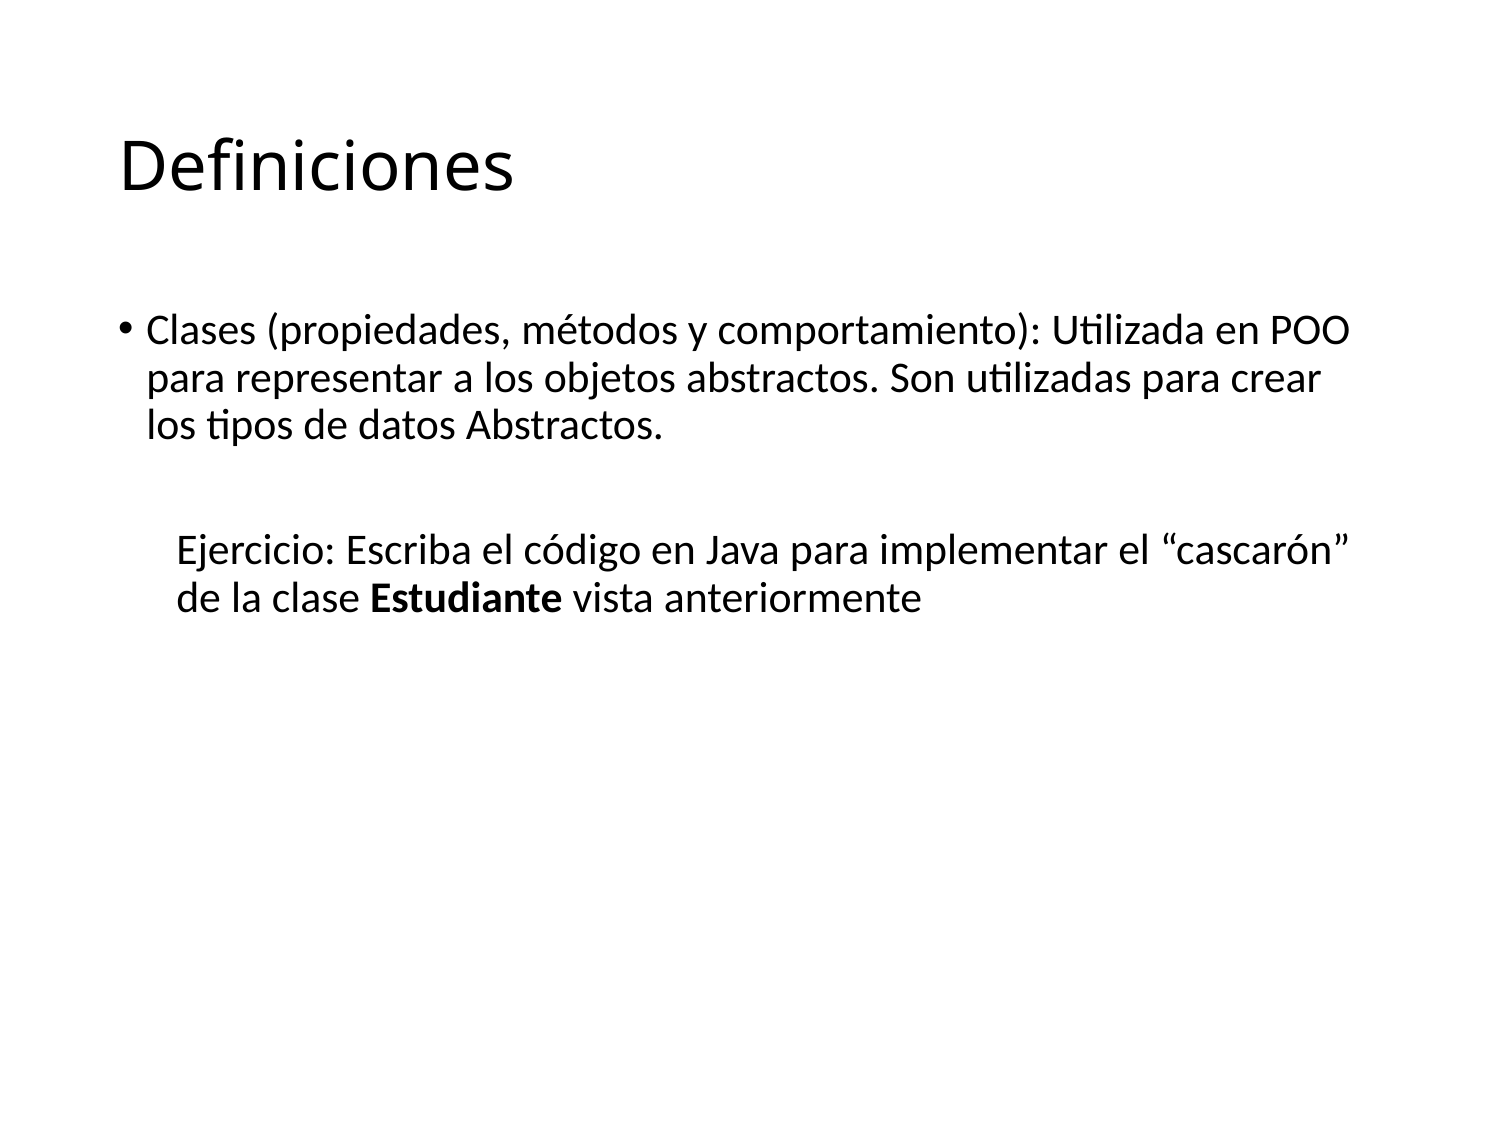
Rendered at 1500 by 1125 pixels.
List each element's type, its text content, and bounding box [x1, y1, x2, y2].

title Definiciones [103, 59, 1397, 278]
list Clases (propiedades, métodos y comportamiento): Utilizada en POO para representar a los objetos abstractos. Son utilizadas para crear los tipos de datos Abstractos. Ejercicio: Escriba el código en Java para implementar el “cascarón” de la clase Estudiante vista anteriormente [103, 299, 1397, 1014]
